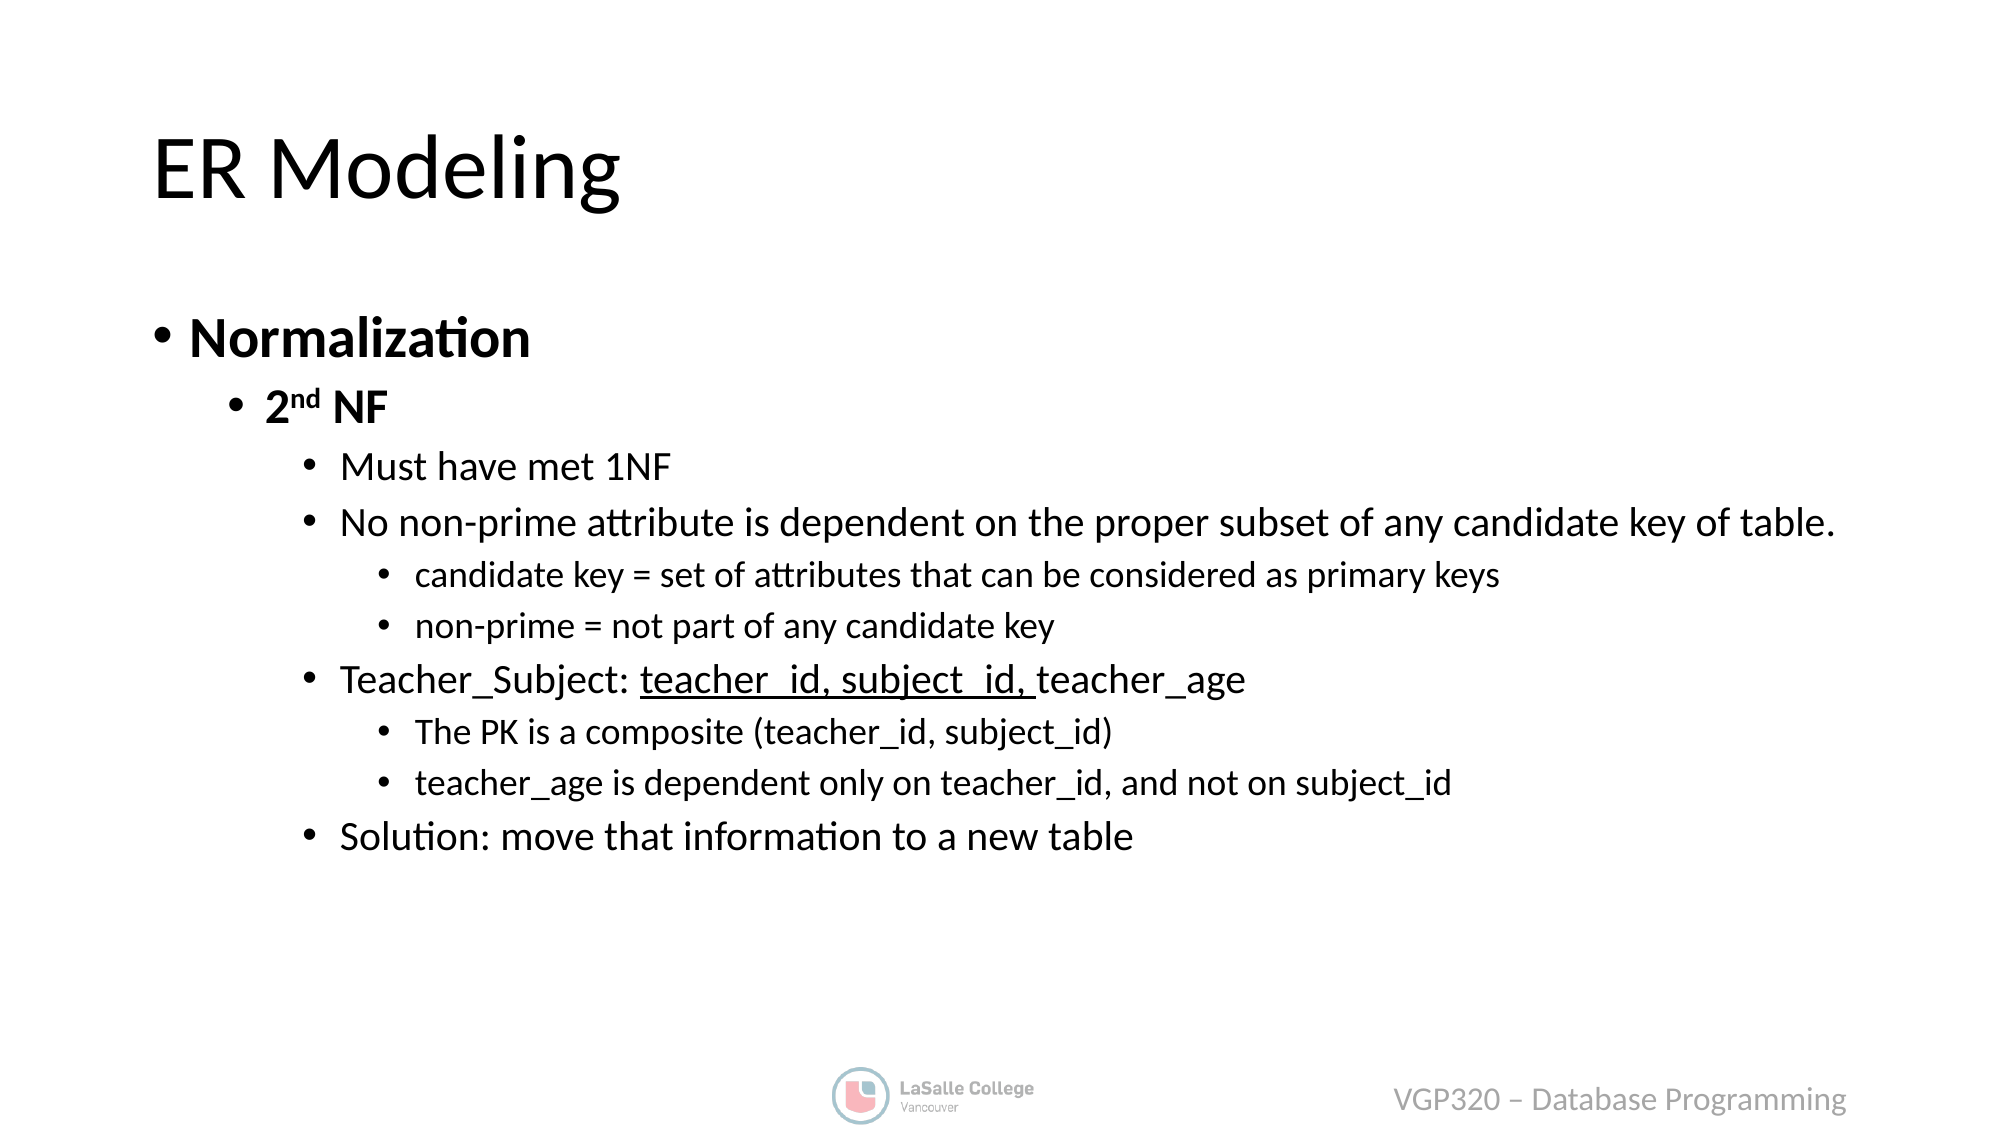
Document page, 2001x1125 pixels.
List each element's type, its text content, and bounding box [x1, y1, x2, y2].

list Normalization 2nd NF Must have met 1NF No non-prime attribute is dependent on the proper subset of any candidate key of table. candidate key = set of attributes that can be considered as primary keys non-prime = not part of any candidate key Teacher_Subject: teacher_id, subject_id, teacher_age The PK is a composite (teacher_id, subject_id) teacher_age is dependent only on teacher_id, and not on subject_id Solution: move that information to a new table [137, 299, 1863, 1014]
title ER Modeling [137, 59, 1863, 278]
